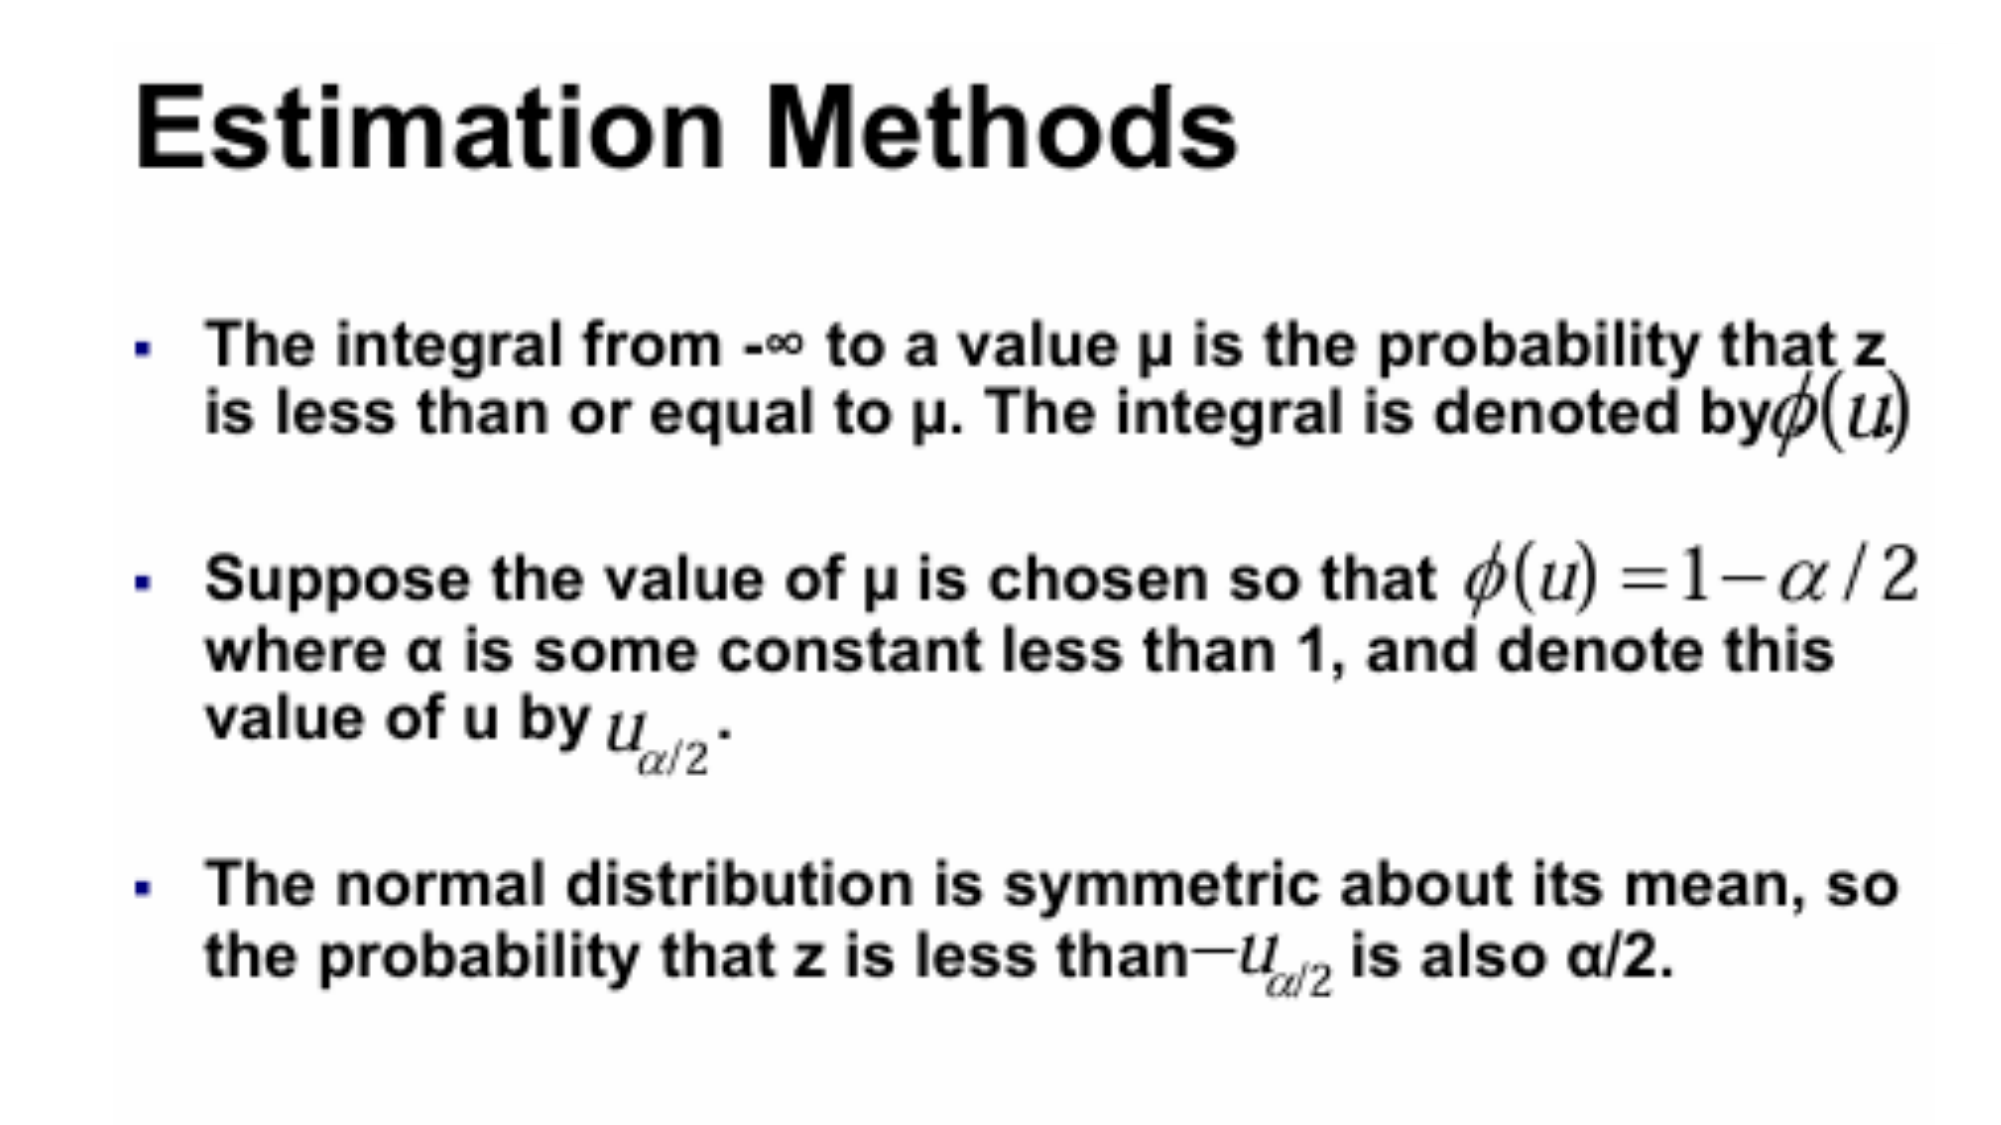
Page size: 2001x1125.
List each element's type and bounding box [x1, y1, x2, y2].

picture [113, 42, 1958, 1125]
